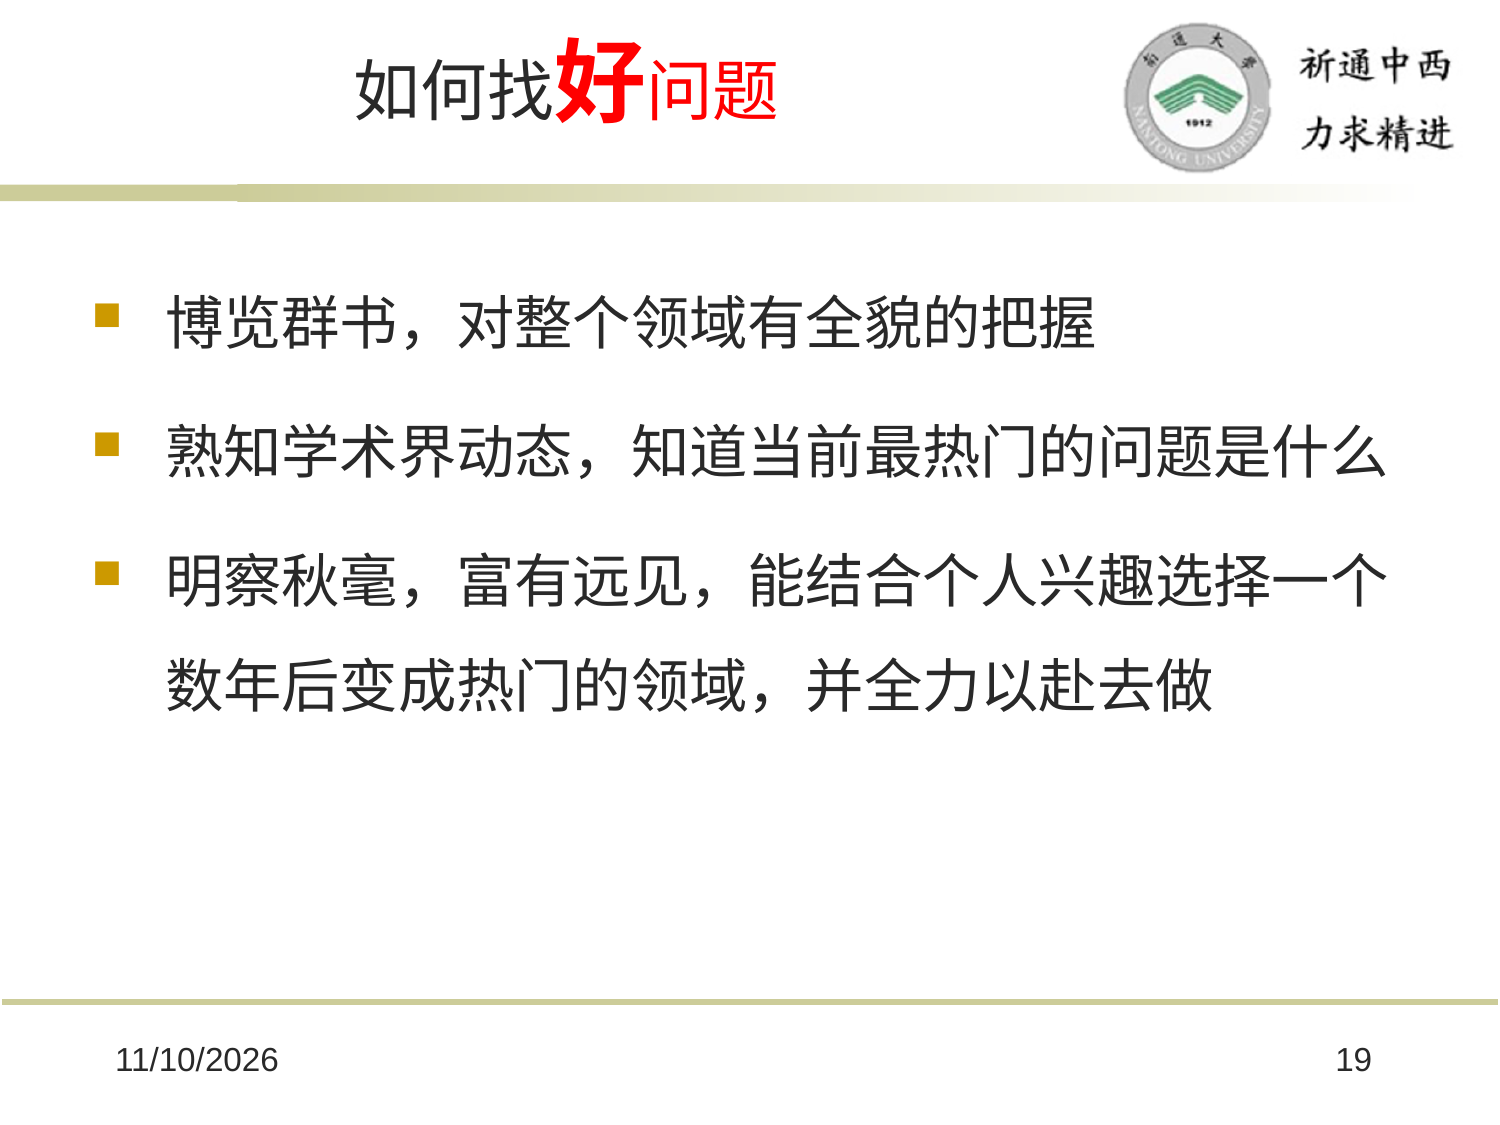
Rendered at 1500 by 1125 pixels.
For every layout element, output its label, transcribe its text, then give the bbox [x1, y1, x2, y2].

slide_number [100, 1030, 313, 1107]
picture [1116, 11, 1470, 181]
title 如何找好问题 [0, 46, 1149, 142]
list 博览群书，对整个领域有全貌的把握 熟知学术界动态，知道当前最热门的问题是什么 明察秋毫，富有远见，能结合个人兴趣选择一个数年后变成热门的领域，并全力以赴去做 [76, 243, 1413, 965]
slide_number 19 [1234, 1030, 1388, 1107]
picture [2, 999, 1498, 1005]
